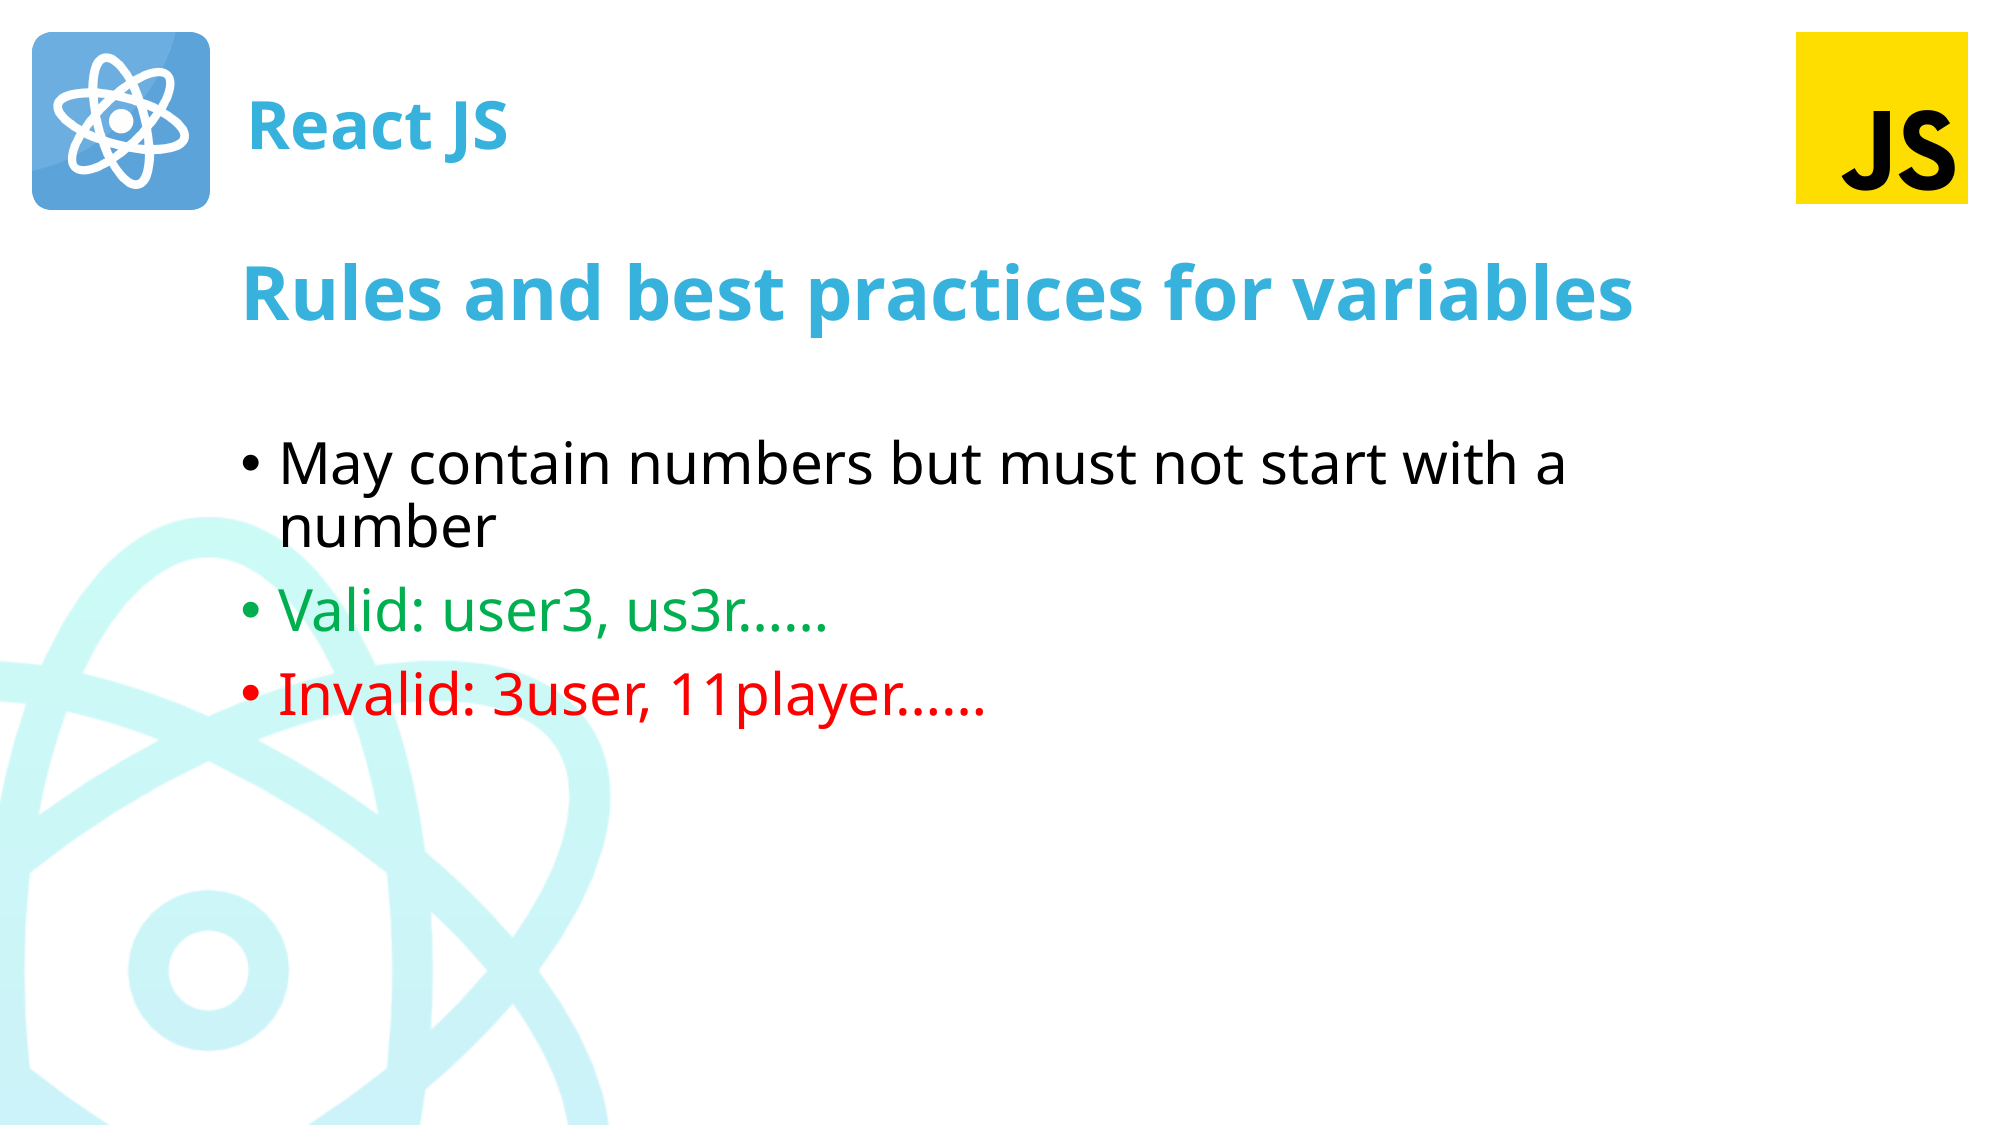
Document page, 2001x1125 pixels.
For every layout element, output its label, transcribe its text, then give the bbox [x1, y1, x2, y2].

title Rules and best practices for variables [225, 248, 1771, 389]
picture [32, 32, 210, 210]
picture [1796, 32, 1968, 204]
list May contain numbers but must not start with a number Valid: user3, us3r…… Invalid: 3user, 11player…… [225, 426, 1771, 1014]
